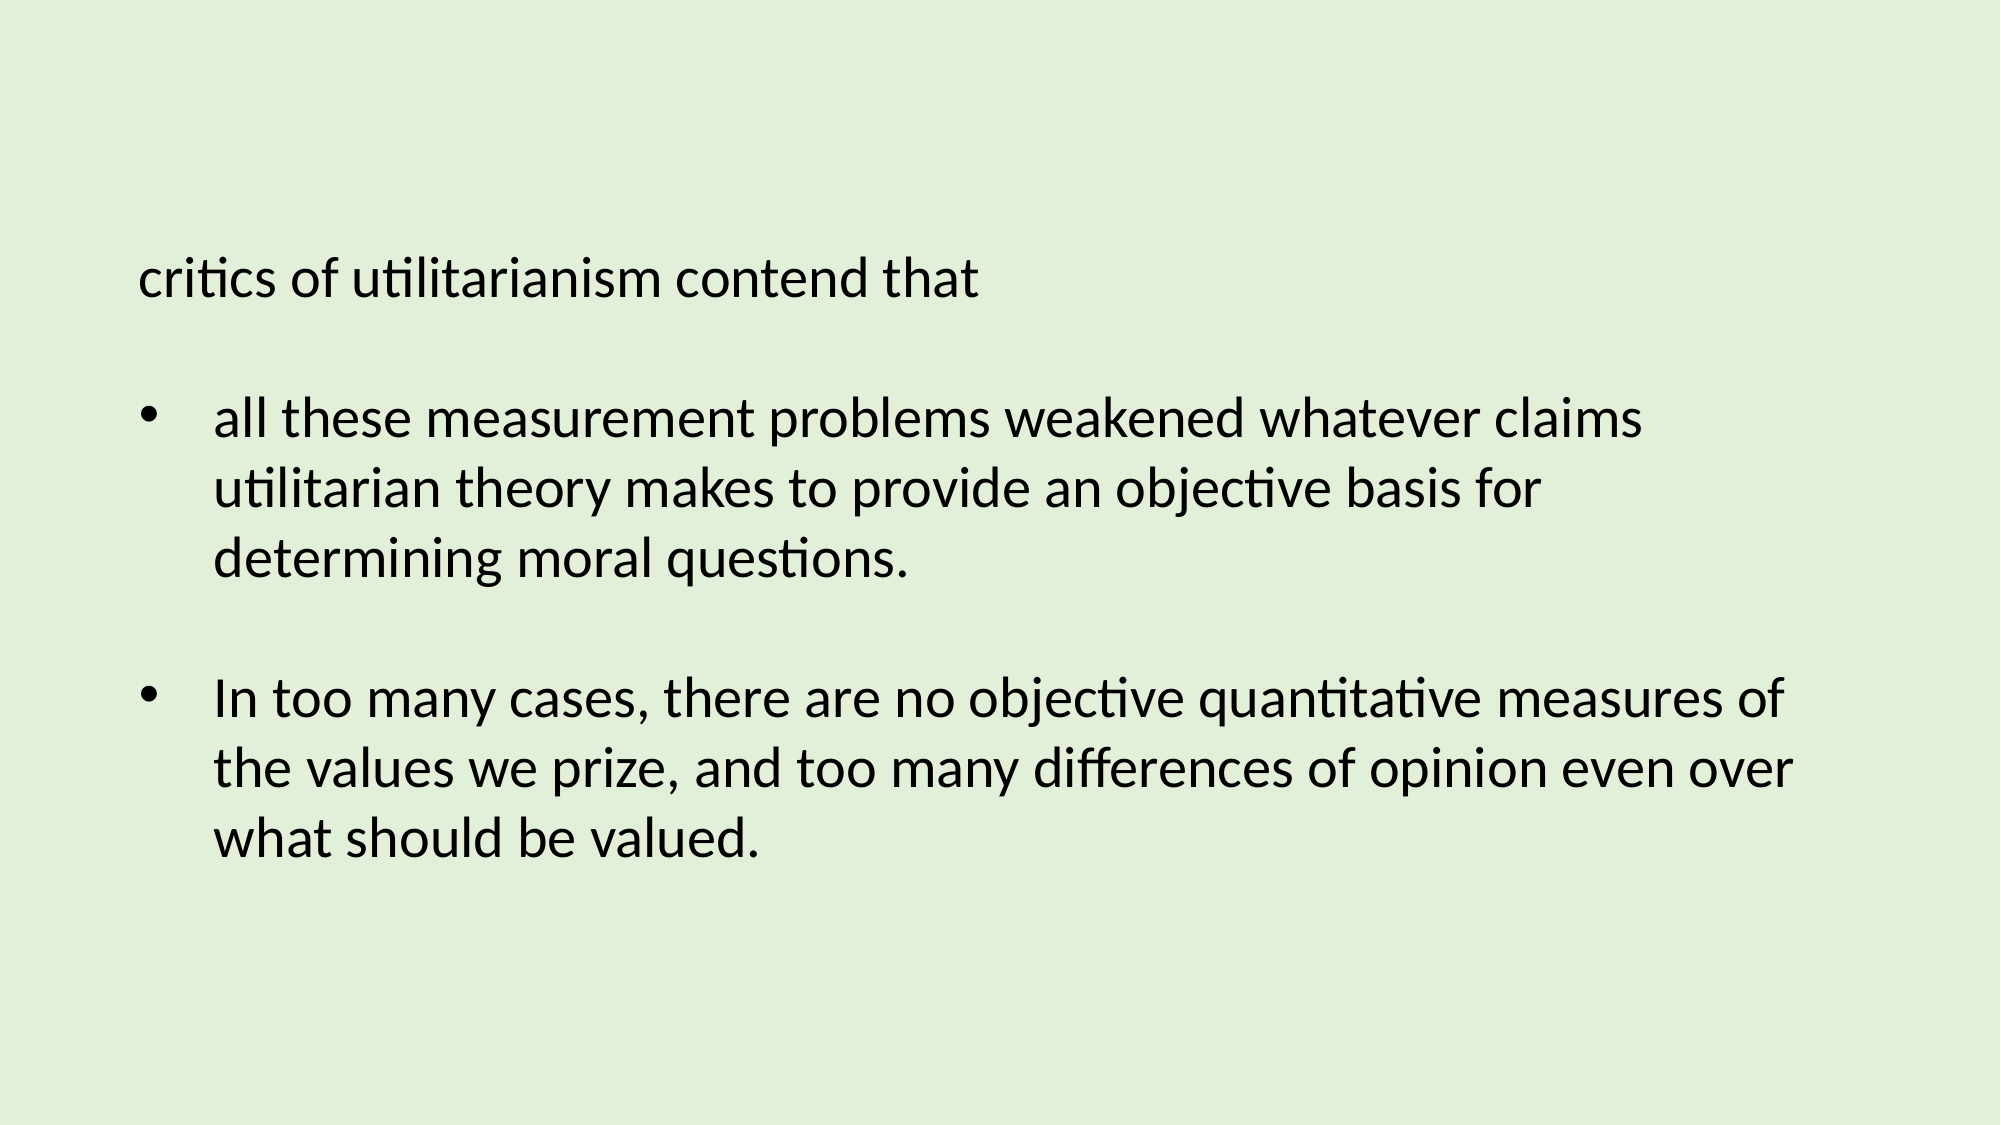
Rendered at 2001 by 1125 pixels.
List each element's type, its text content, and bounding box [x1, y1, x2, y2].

text_box critics of utilitarianism contend that all these measurement problems weakened whatever claims utilitarian theory makes to provide an objective basis for determining moral questions. In too many cases, there are no objective quantitative measures of the values we prize, and too many differences of opinion even over what should be valued. [124, 231, 1853, 947]
